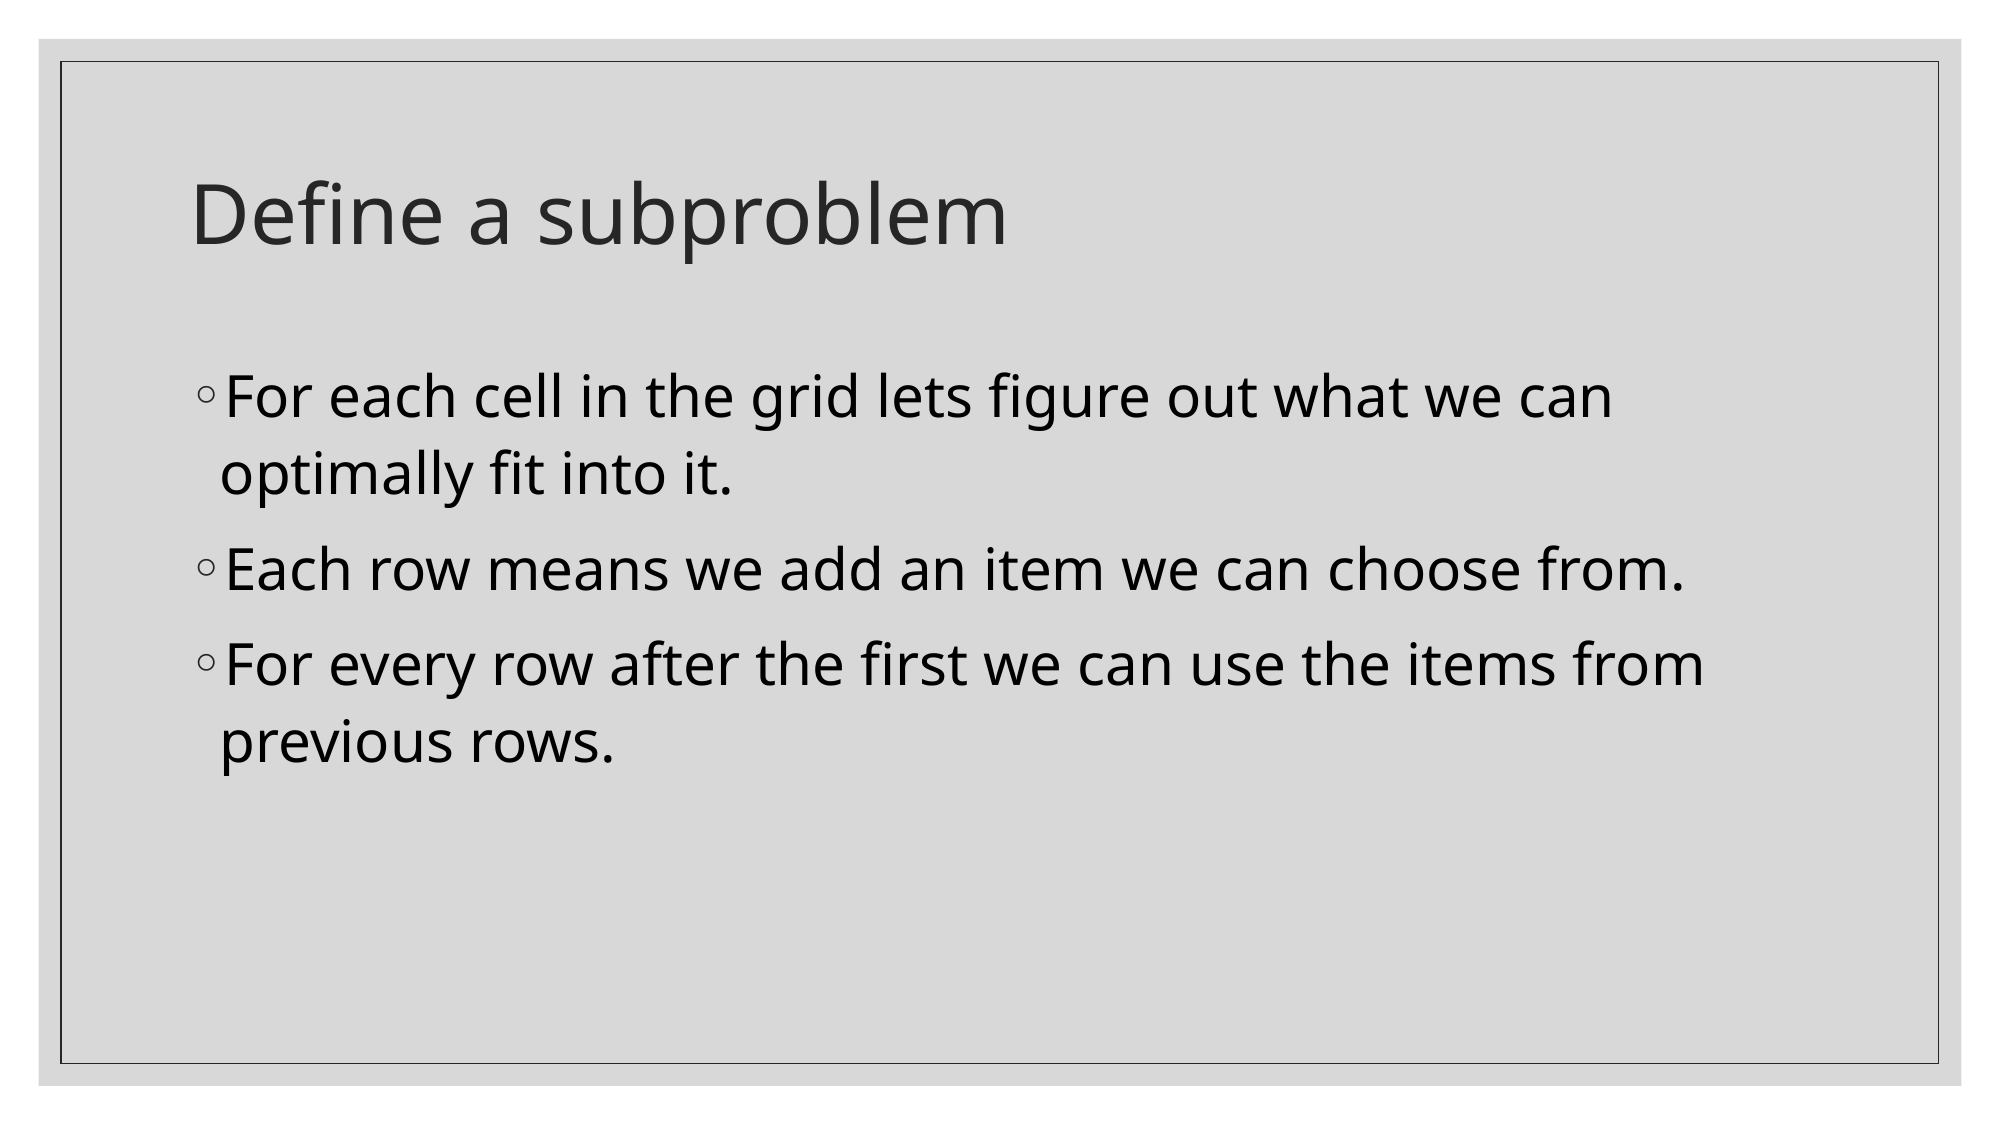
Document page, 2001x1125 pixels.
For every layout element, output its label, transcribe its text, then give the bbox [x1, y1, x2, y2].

list For each cell in the grid lets figure out what we can optimally fit into it. Each row means we add an item we can choose from. For every row after the first we can use the items from previous rows. [174, 345, 1825, 977]
title Define a subproblem [174, 105, 1825, 331]
